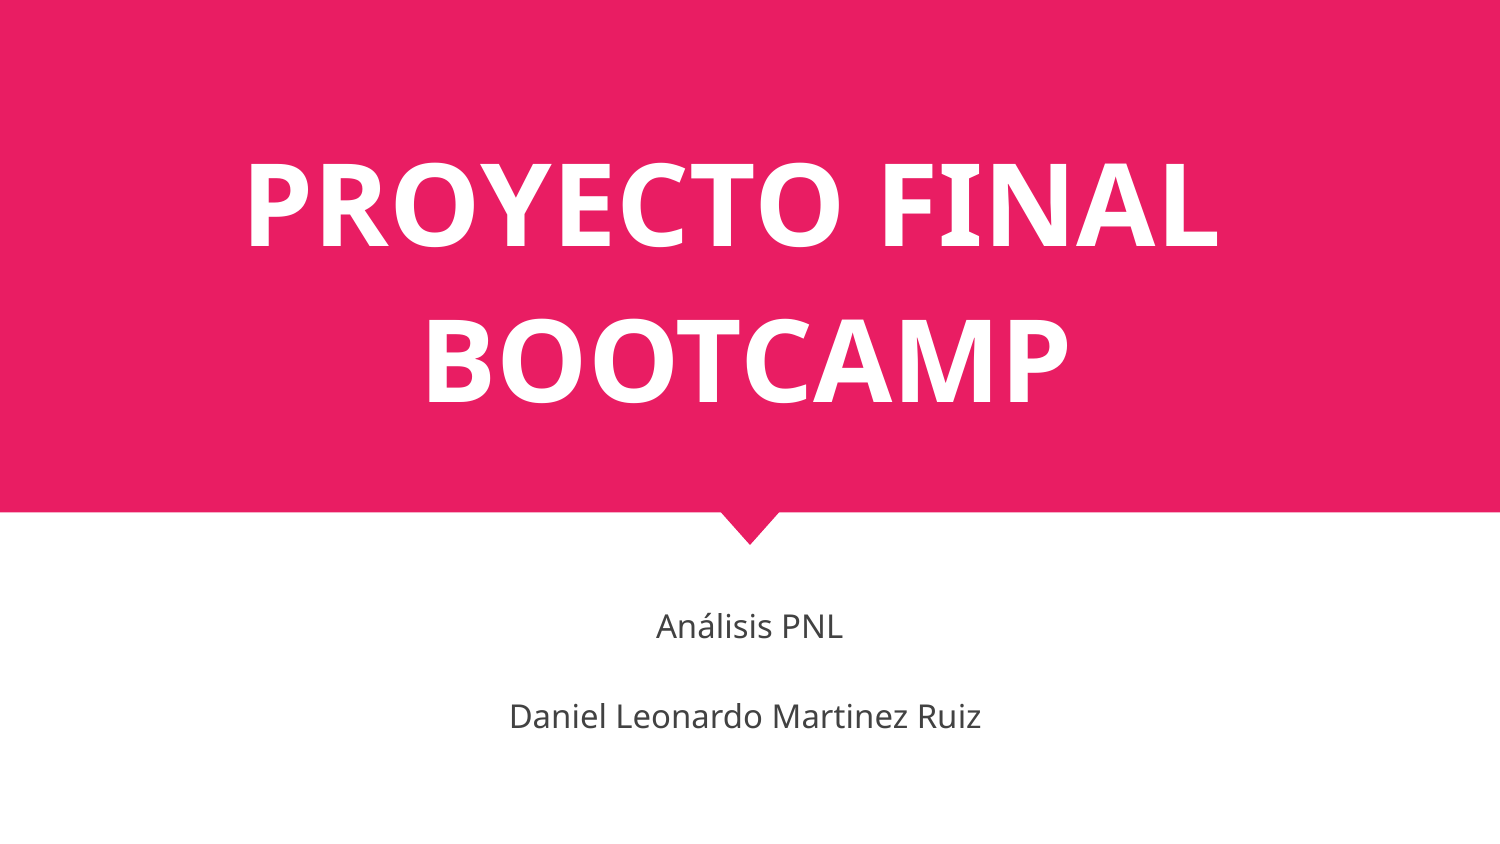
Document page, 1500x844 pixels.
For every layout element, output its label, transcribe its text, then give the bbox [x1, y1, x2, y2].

title PROYECTO FINAL BOOTCAMP [67, 105, 1427, 452]
subtitle Análisis PNL Daniel Leonardo Martinez Ruiz [51, 588, 1449, 754]
